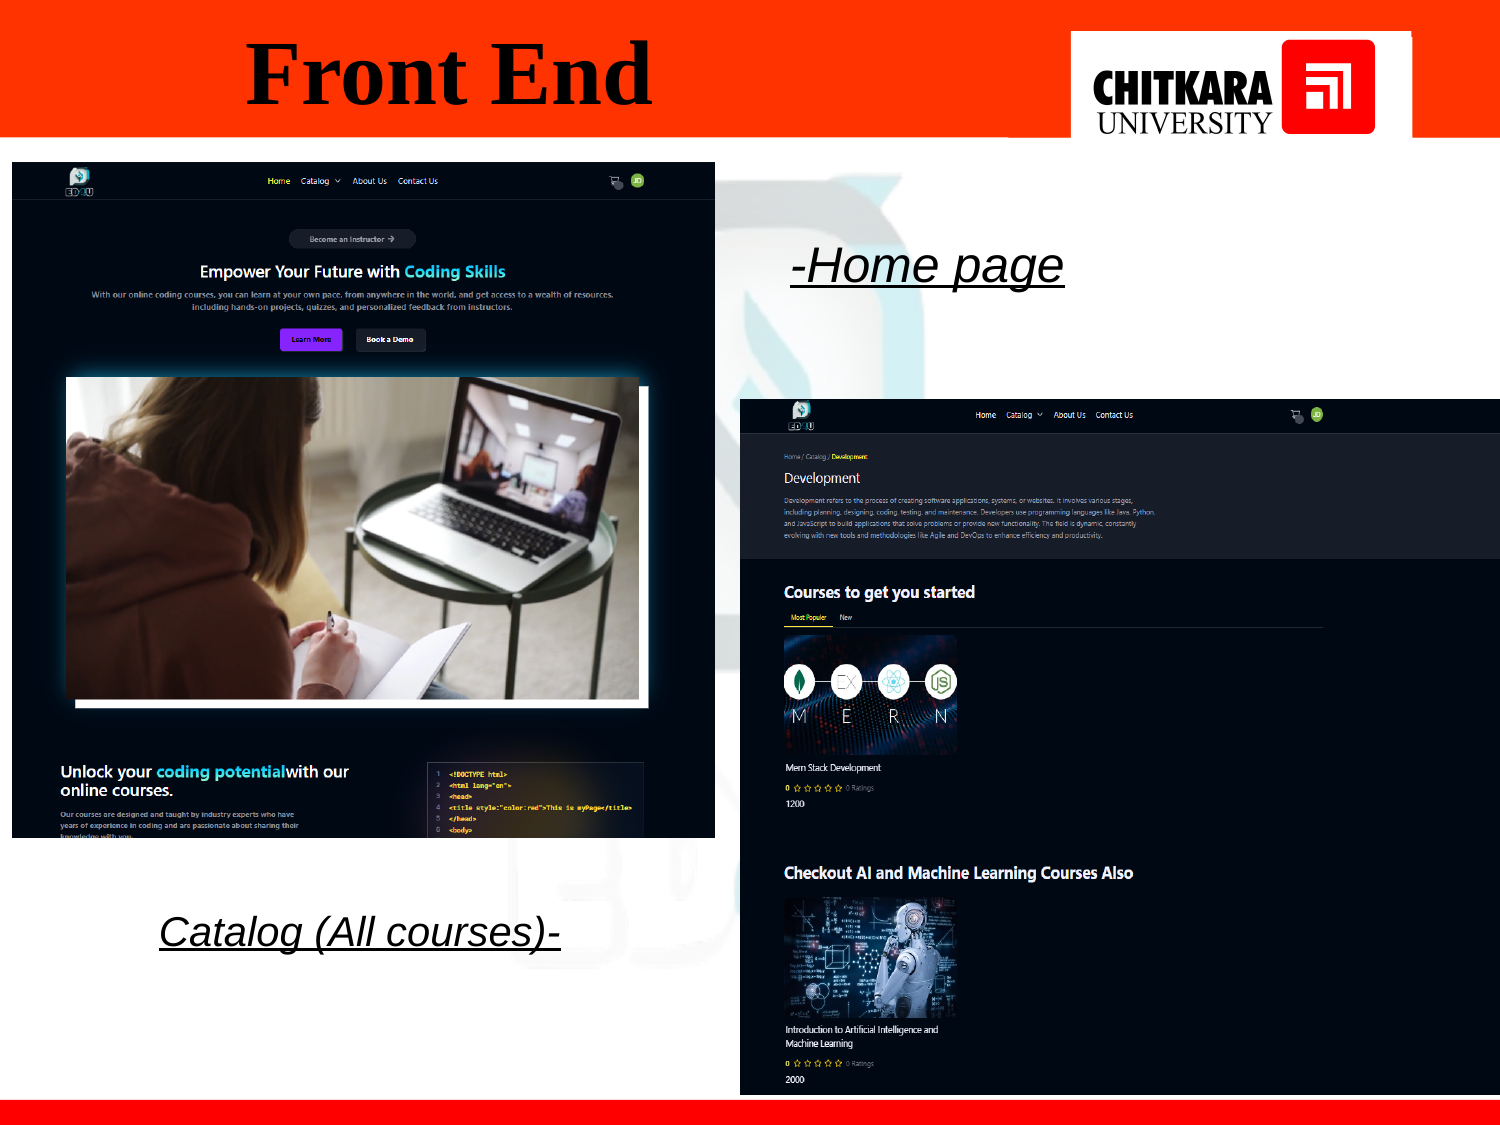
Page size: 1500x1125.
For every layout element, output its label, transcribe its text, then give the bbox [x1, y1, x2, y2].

picture [12, 162, 716, 838]
picture [740, 399, 1500, 1096]
title Front End [0, 0, 900, 150]
text_box -Home page [774, 224, 1425, 300]
text_box Catalog (All courses)- [144, 896, 735, 962]
picture [1074, 37, 1390, 138]
